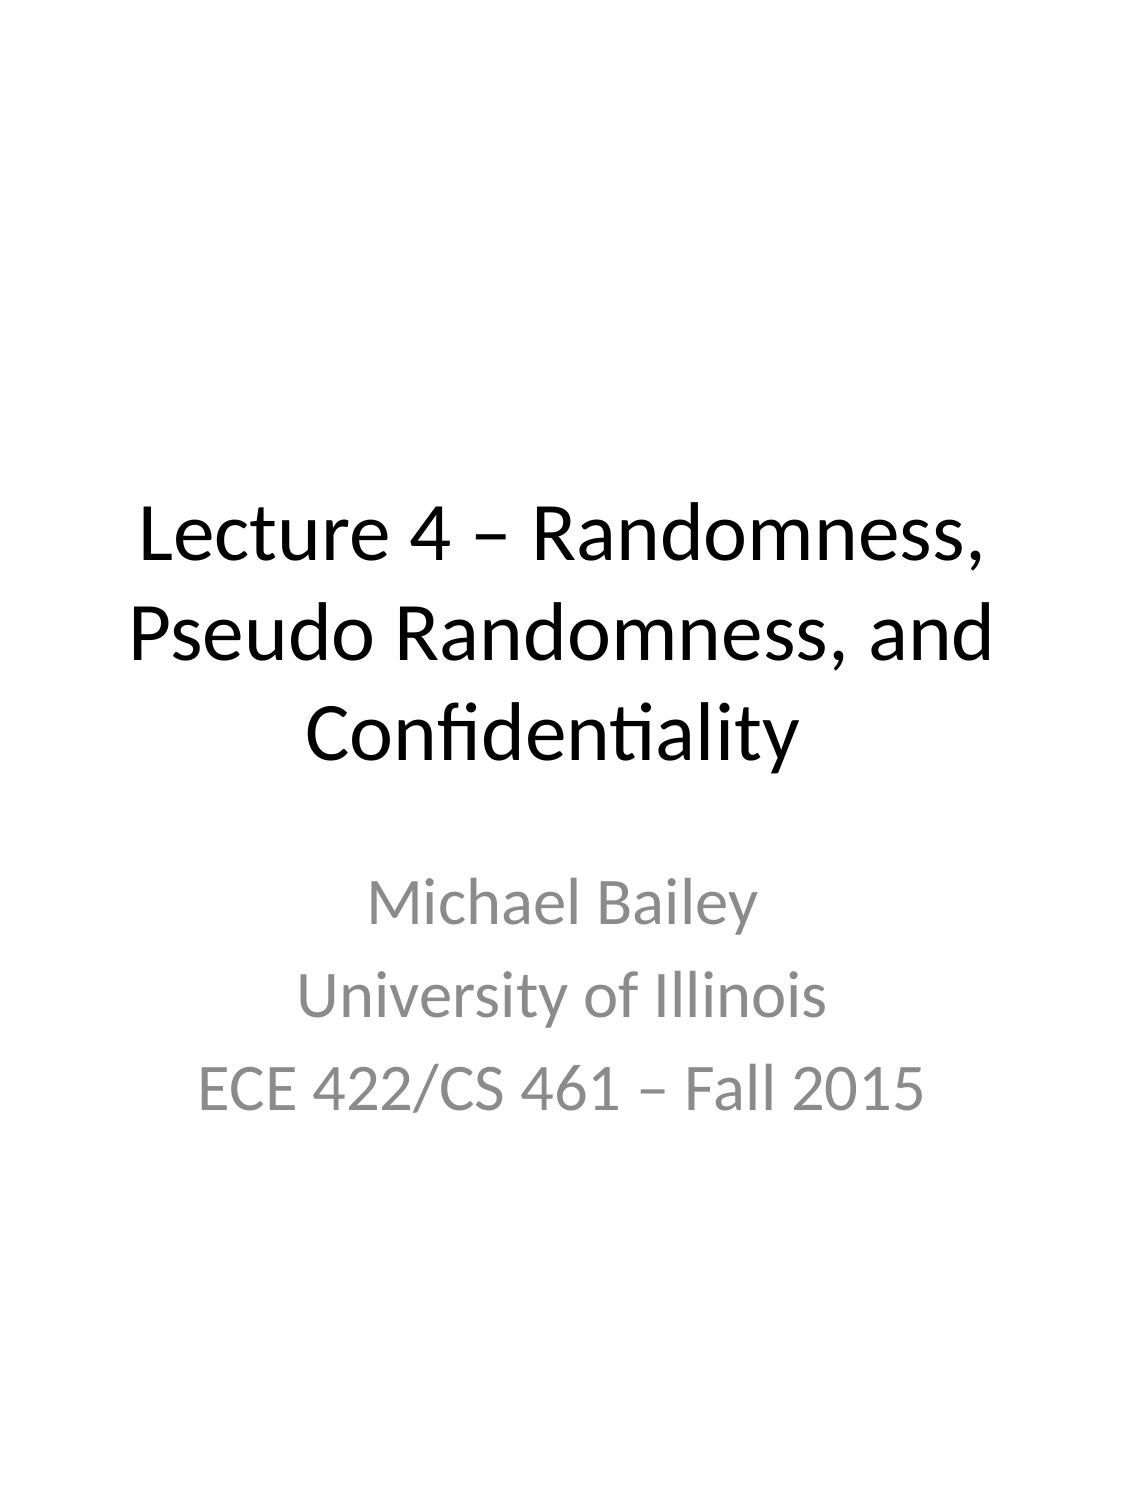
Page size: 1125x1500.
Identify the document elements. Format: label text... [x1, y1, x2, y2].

title Lecture 4 – Randomness, Pseudo Randomness, and Confidentiality [84, 465, 1041, 788]
subtitle Michael Bailey University of Illinois ECE 422/CS 461 – Fall 2015 [168, 849, 957, 1234]
